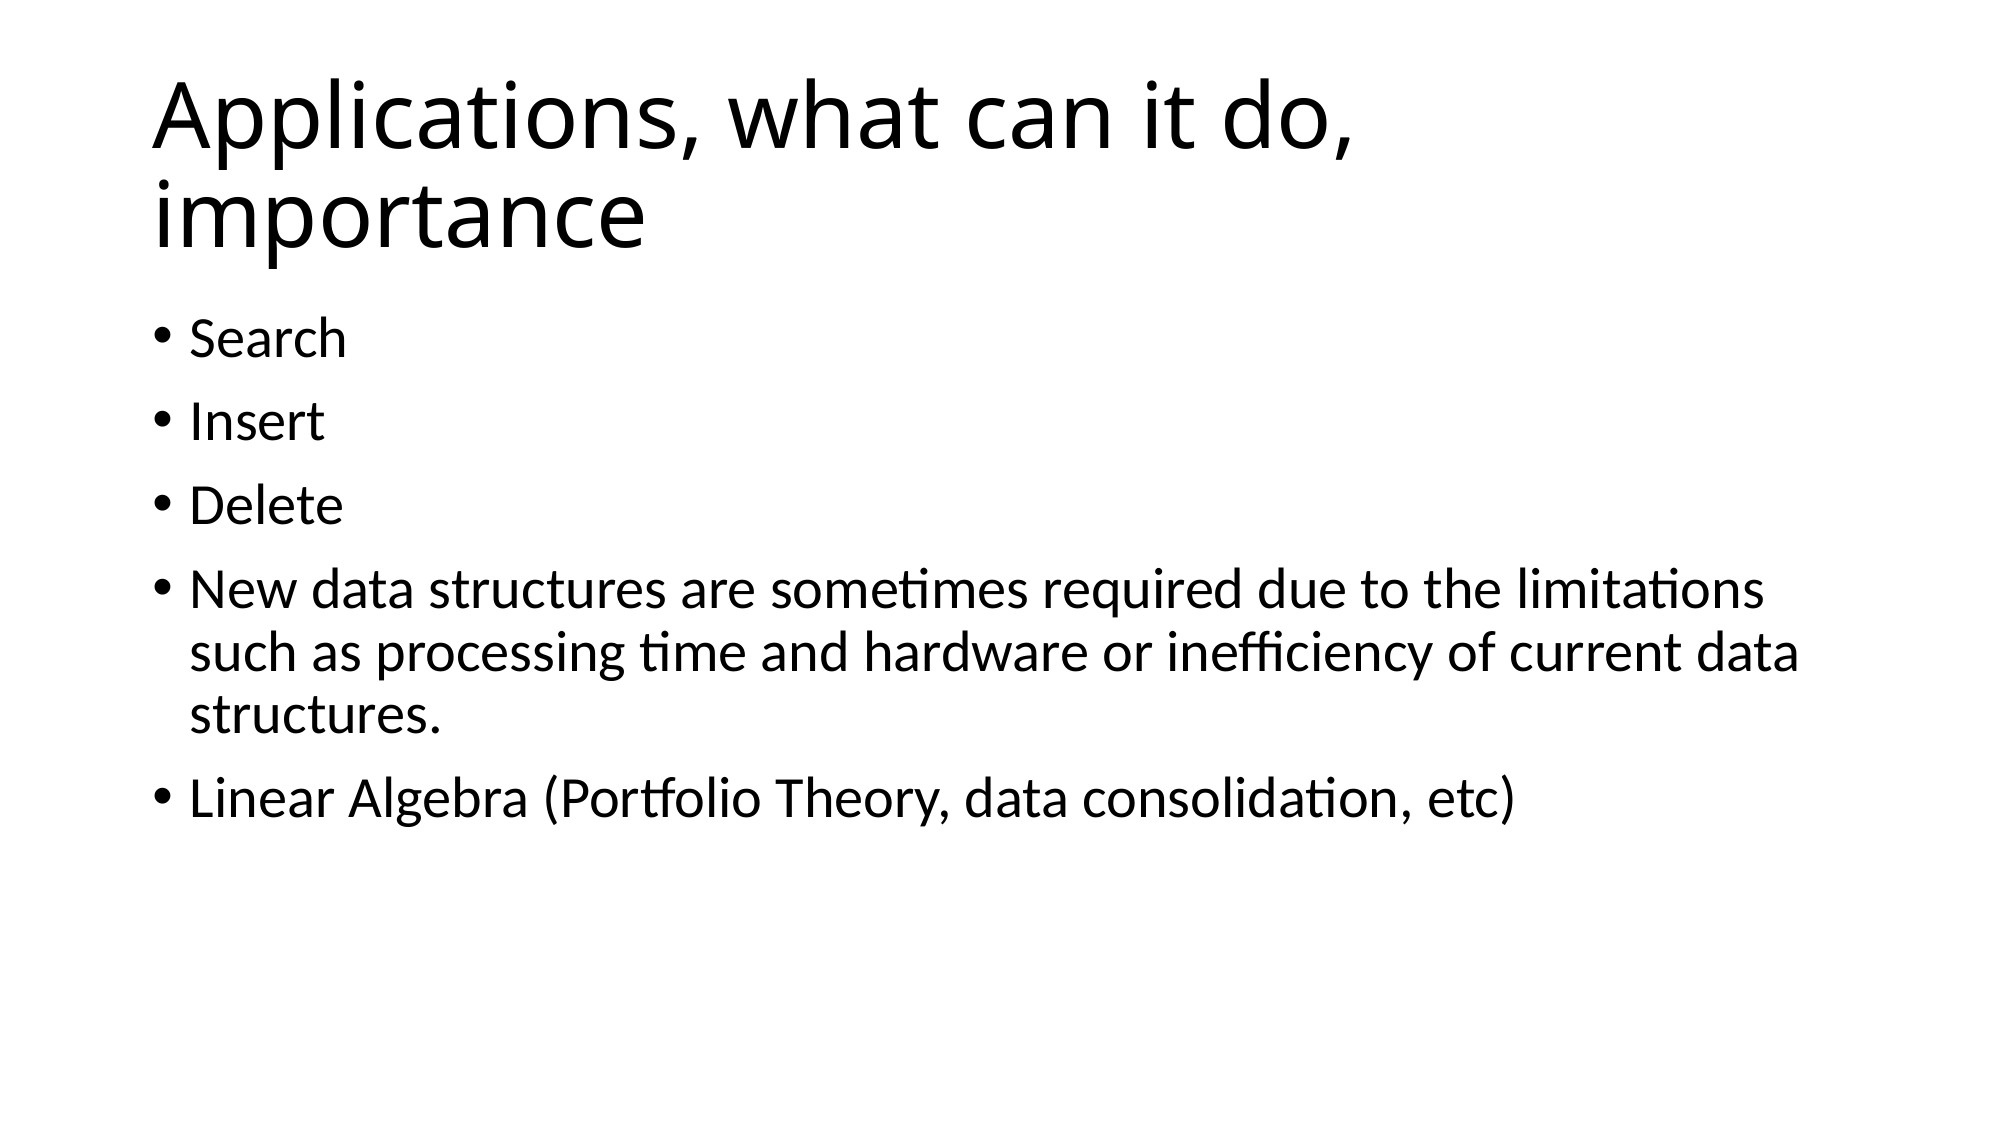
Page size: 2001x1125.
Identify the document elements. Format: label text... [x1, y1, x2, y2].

list Search Insert Delete New data structures are sometimes required due to the limitations such as processing time and hardware or inefficiency of current data structures. Linear Algebra (Portfolio Theory, data consolidation, etc) [137, 299, 1863, 1014]
title Applications, what can it do, importance [137, 59, 1863, 278]
